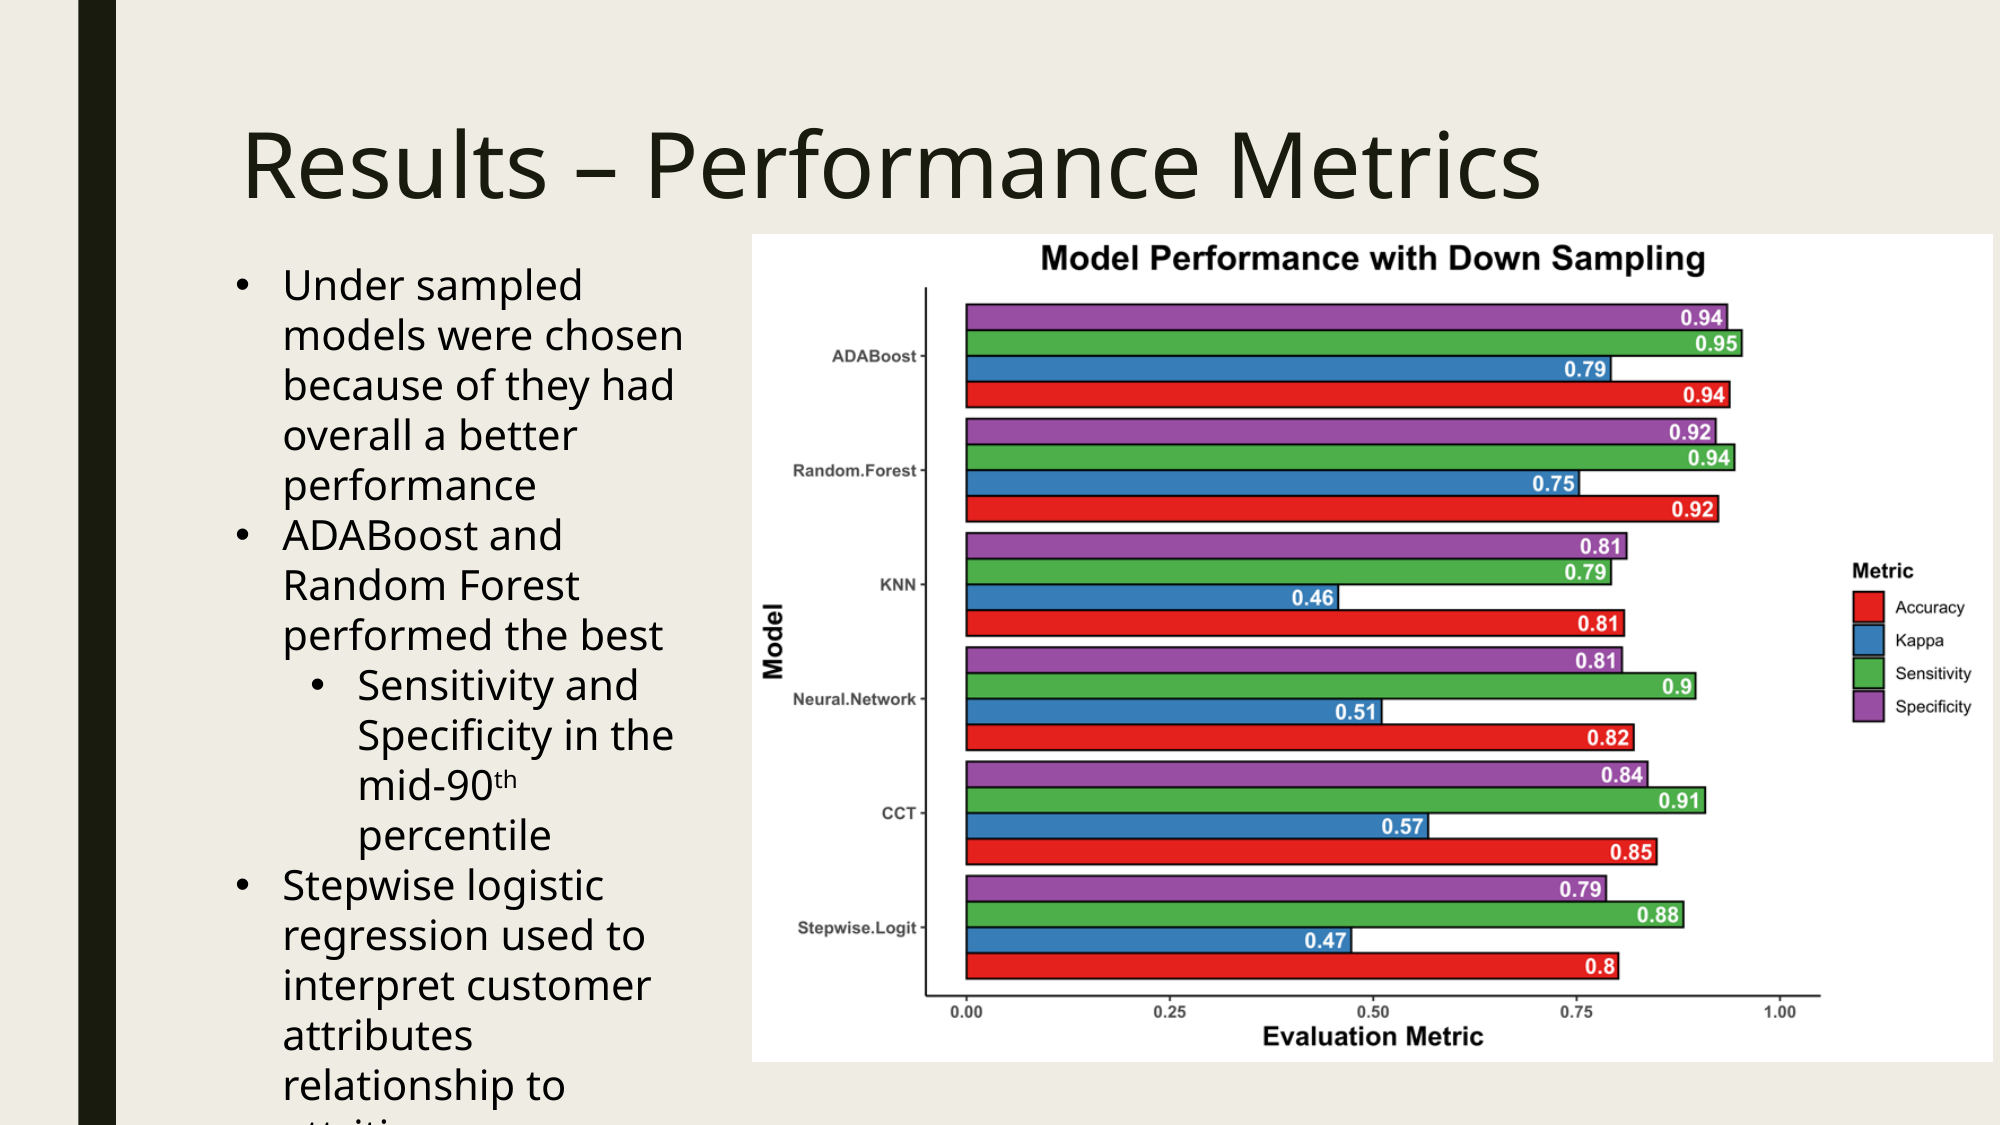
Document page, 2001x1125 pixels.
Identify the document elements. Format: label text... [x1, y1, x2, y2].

text_box Under sampled models were chosen because of they had overall a better performance ADABoost and Random Forest performed the best Sensitivity and Specificity in the mid-90th percentile Stepwise logistic regression used to interpret customer attributes relationship to attrition [220, 251, 731, 1125]
title Results – Performance Metrics [225, 112, 1800, 357]
picture [752, 234, 1993, 1062]
